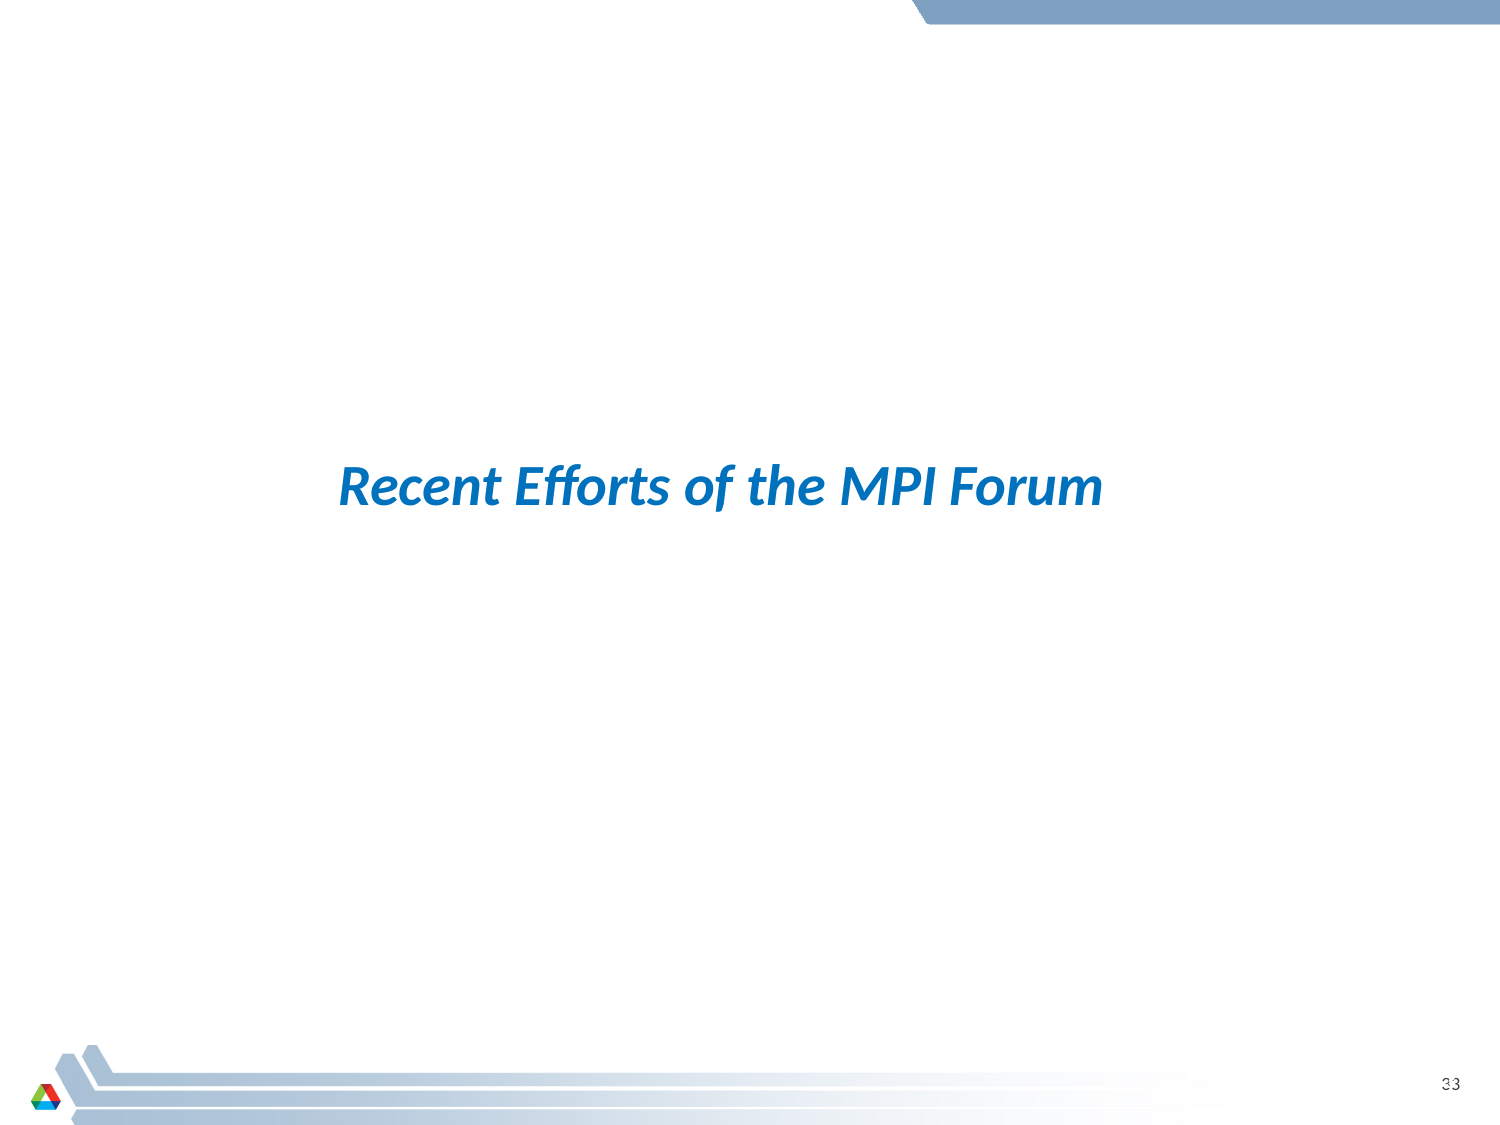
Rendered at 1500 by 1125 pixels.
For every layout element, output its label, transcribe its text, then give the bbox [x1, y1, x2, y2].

list Recent Efforts of the MPI Forum [212, 439, 1231, 1093]
picture [0, 0, 1500, 26]
text_box 33 [1393, 1060, 1471, 1118]
slide_number 33 [1412, 1064, 1476, 1125]
picture [0, 1037, 1500, 1125]
